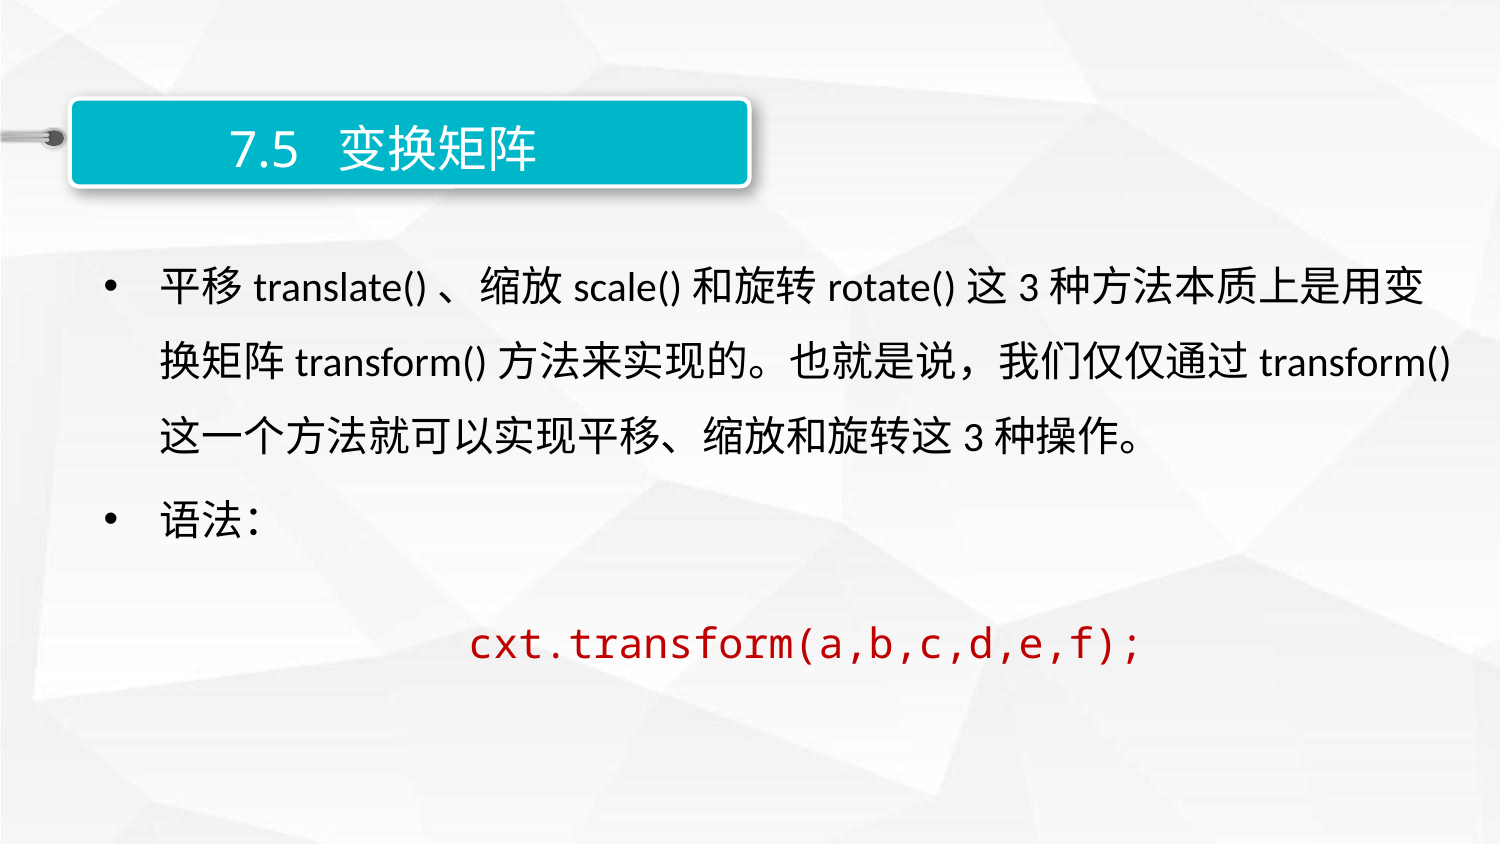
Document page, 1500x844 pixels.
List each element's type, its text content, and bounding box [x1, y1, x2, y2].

text_box [67, 96, 752, 189]
text_box 7.5 变换矩阵 [40, 110, 727, 185]
picture [0, 0, 1500, 844]
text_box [1, 133, 49, 142]
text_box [40, 128, 67, 149]
list 平移translate()、缩放scale()和旋转rotate()这3种方法本质上是用变换矩阵transform()方法来实现的。也就是说，我们仅仅通过transform()这一个方法就可以实现平移、缩放和旋转这3种操作。 语法： [88, 227, 1470, 564]
text_box cxt.transform(a,b,c,d,e,f); [453, 598, 1159, 674]
